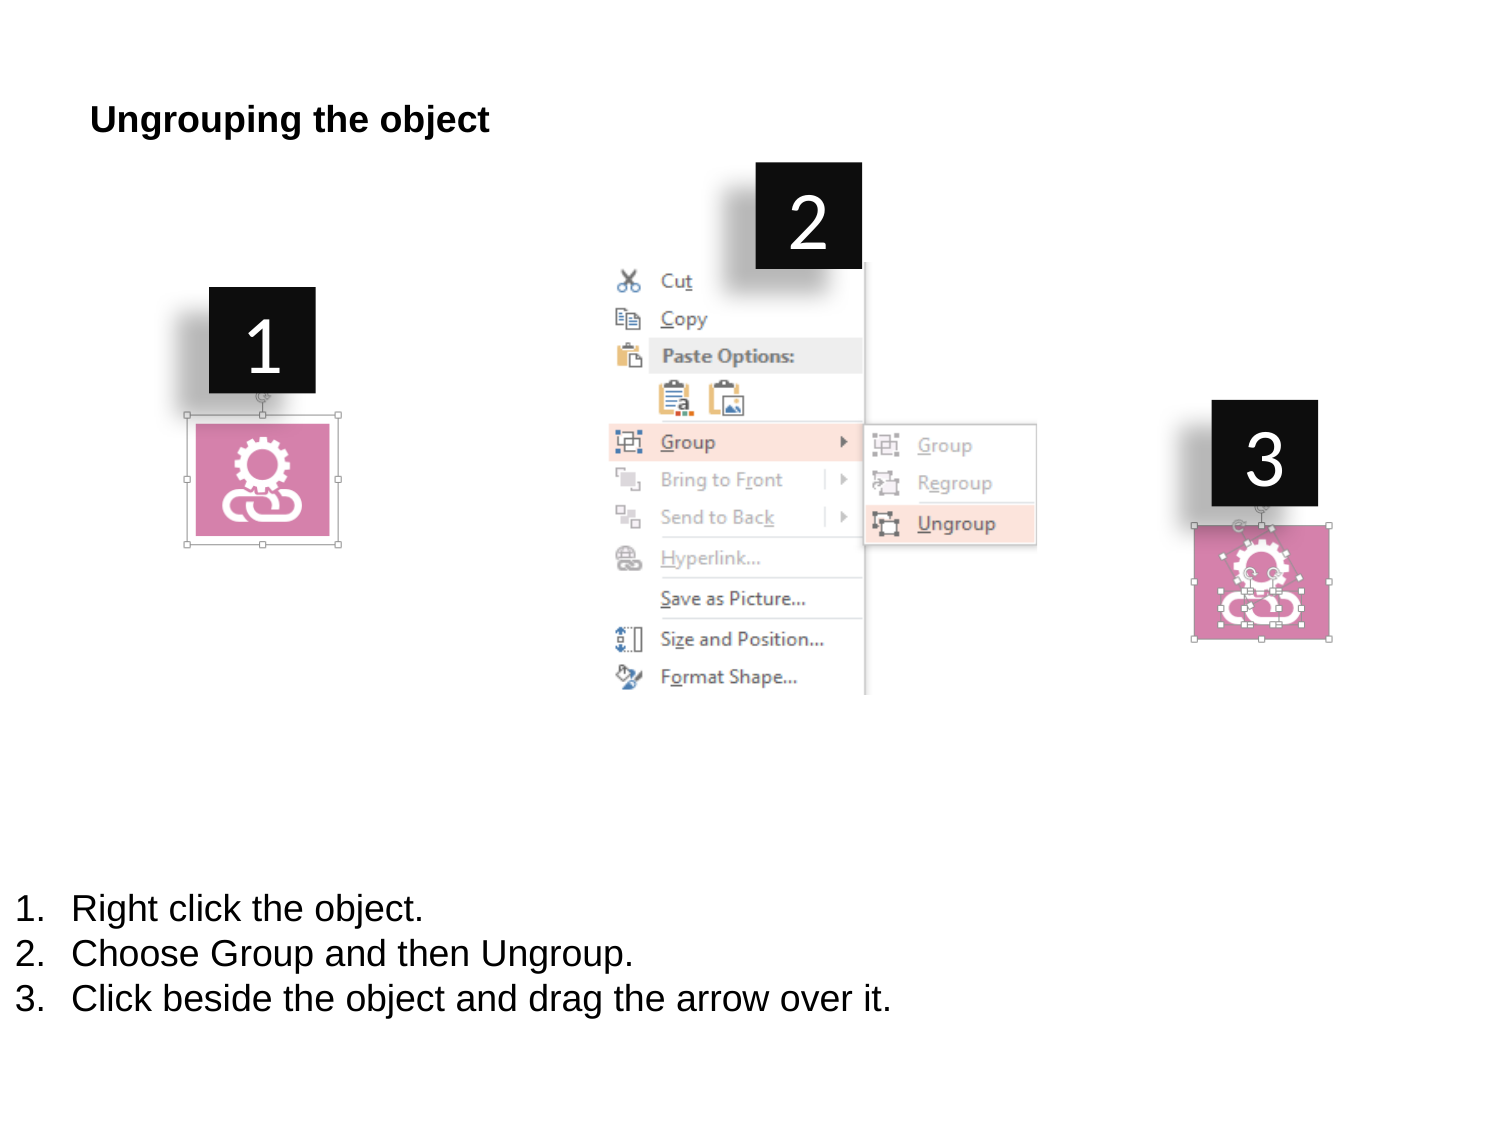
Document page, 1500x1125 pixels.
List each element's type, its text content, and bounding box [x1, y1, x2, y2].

picture [1181, 496, 1344, 653]
text_box 3 [1211, 399, 1319, 496]
picture [178, 385, 348, 556]
text_box 1 [208, 286, 317, 385]
text_box Ungrouping the object [75, 87, 650, 148]
text_box Right click the object. Choose Group and then Ungroup. Click beside the object and drag the arrow over it. [0, 876, 1500, 1071]
text_box 2 [755, 161, 863, 261]
picture [608, 261, 1038, 695]
